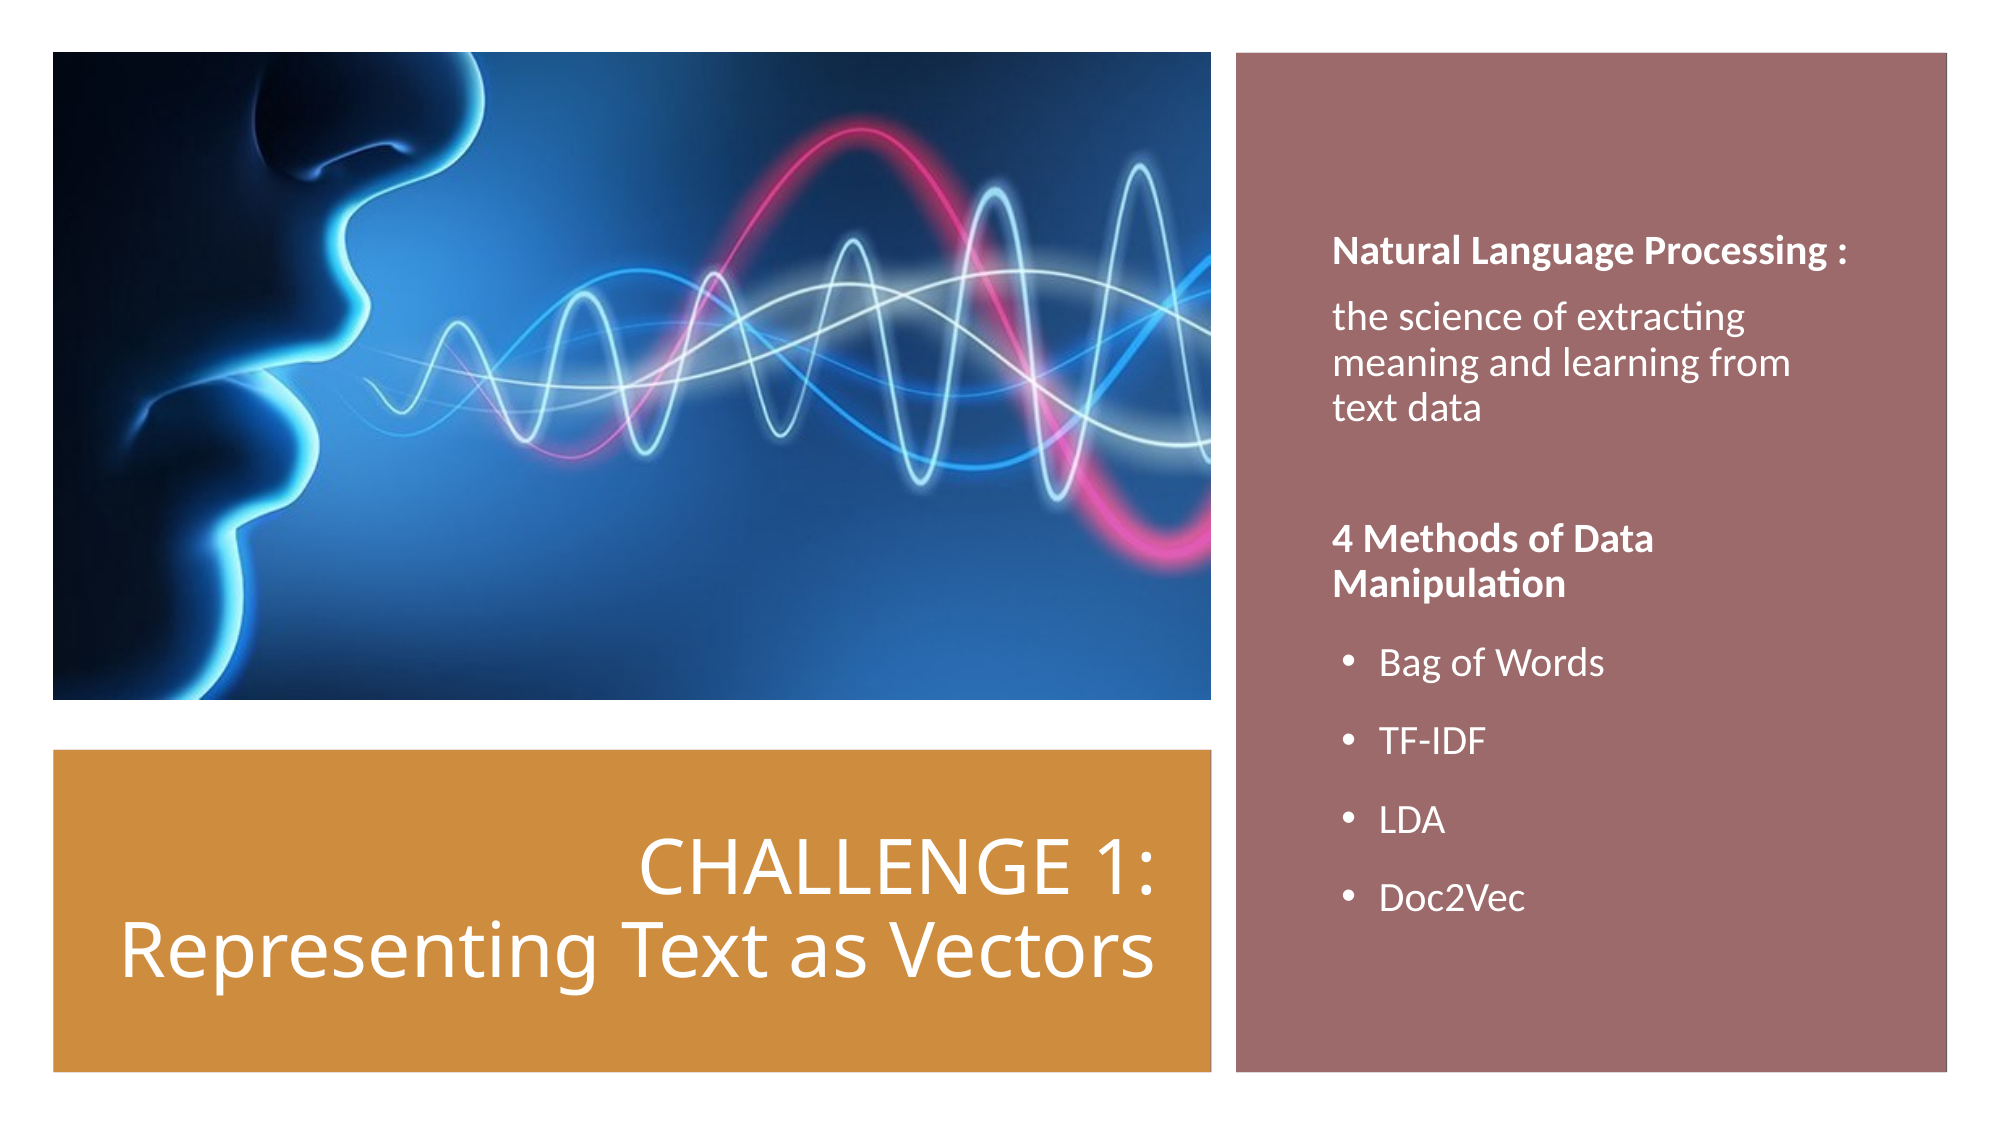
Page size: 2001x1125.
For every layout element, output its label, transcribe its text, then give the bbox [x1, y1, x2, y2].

text_box [53, 749, 1212, 1073]
text_box [1235, 52, 1947, 1073]
list Natural Language Processing : the science of extracting meaning and learning from text data 4 Methods of Data Manipulation Bag of Words TF-IDF LDA Doc2Vec [1317, 150, 1879, 947]
picture [53, 52, 1211, 700]
title CHALLENGE 1: Representing Text as Vectors [91, 777, 1173, 1045]
